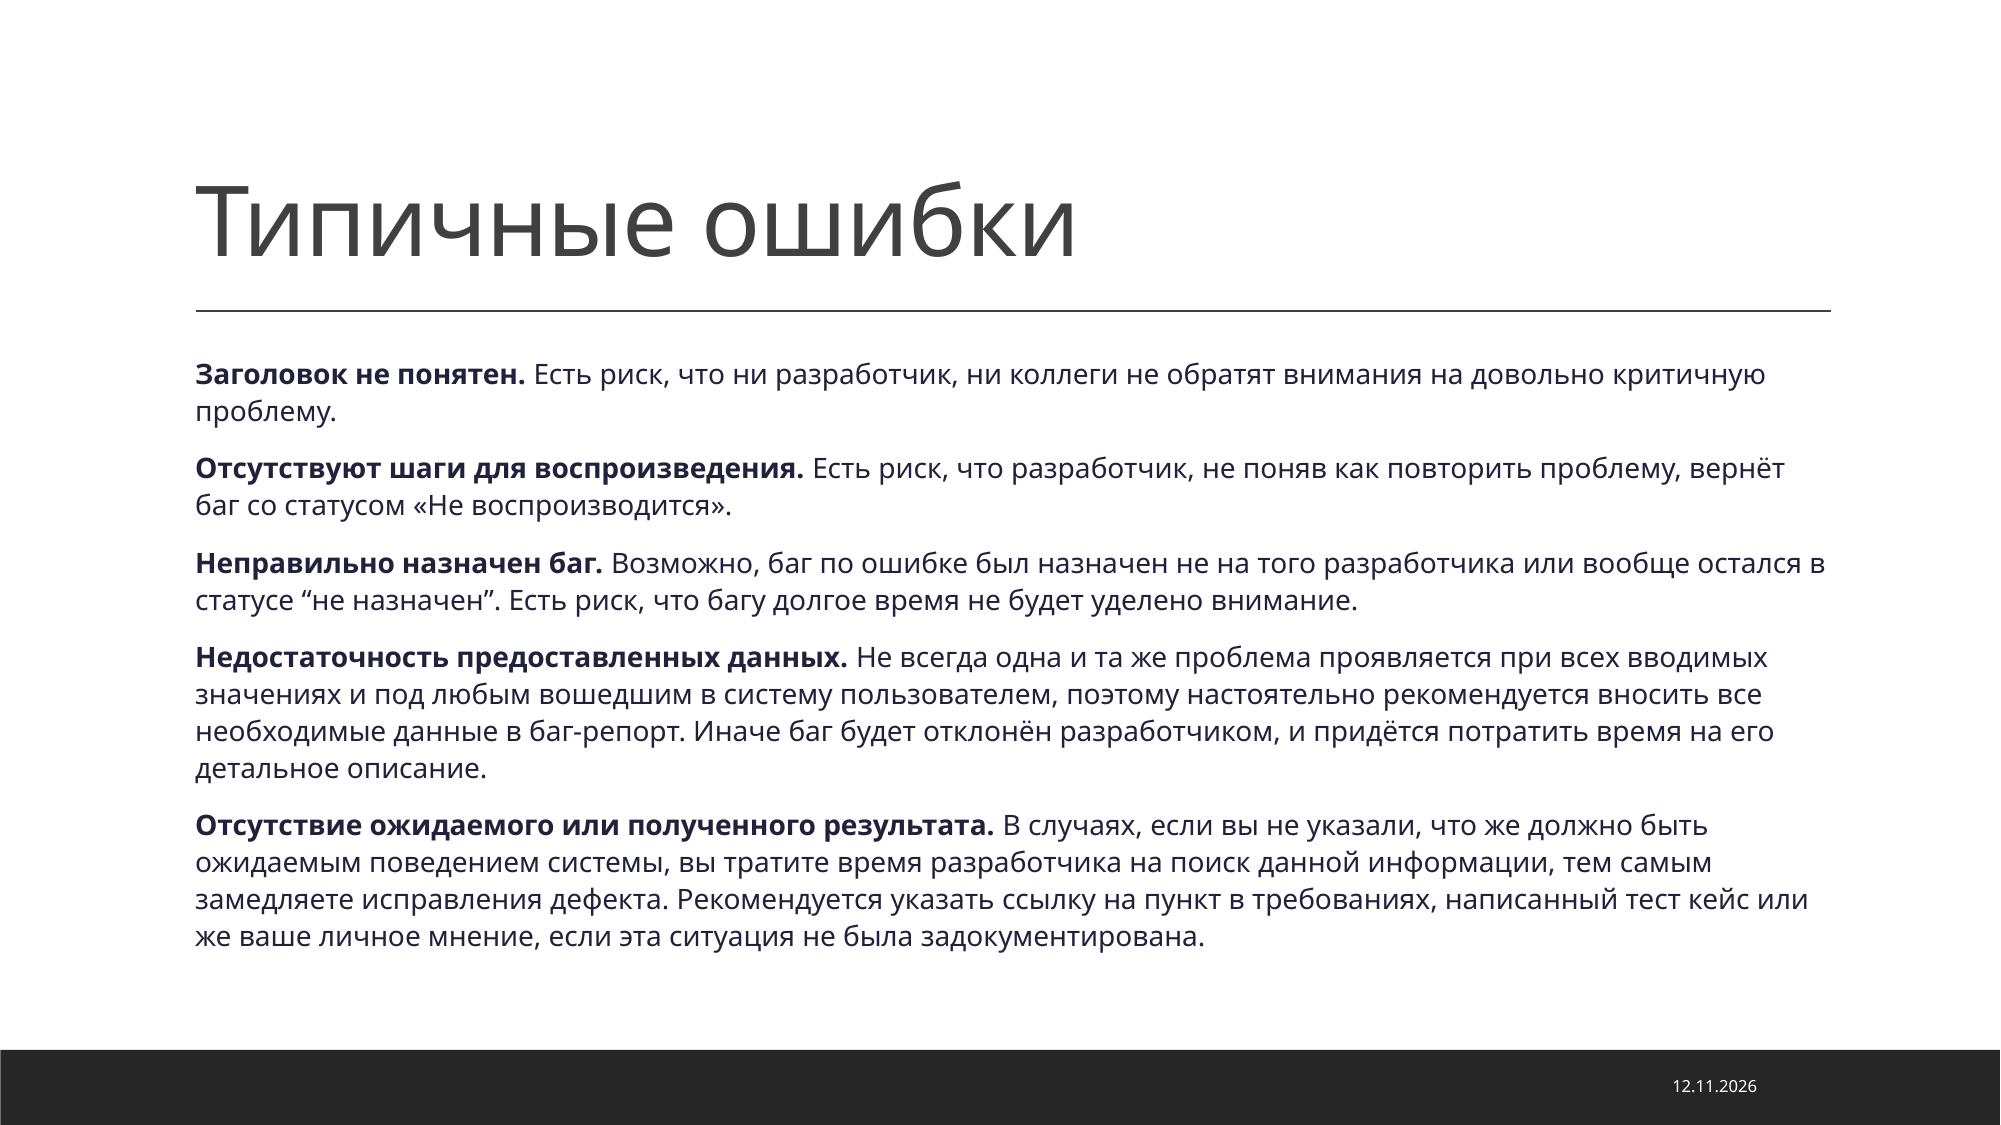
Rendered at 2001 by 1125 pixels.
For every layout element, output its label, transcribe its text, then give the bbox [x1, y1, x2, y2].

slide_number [1348, 1057, 1773, 1118]
title Типичные ошибки [180, 47, 1830, 285]
list Заголовок не понятен. Есть риск, что ни разработчик, ни коллеги не обратят внимания на довольно критичную проблему. Отсутствуют шаги для воспроизведения. Есть риск, что разработчик, не поняв как повторить проблему, вернёт баг со статусом «Не воспроизводится». Неправильно назначен баг. Возможно, баг по ошибке был назначен не на того разработчика или вообще остался в статусе “не назначен”. Есть риск, что багу долгое время не будет уделено внимание. Недостаточность предоставленных данных. Не всегда одна и та же проблема проявляется при всех вводимых значениях и под любым вошедшим в систему пользователем, поэтому настоятельно рекомендуется вносить все необходимые данные в баг-репорт. Иначе баг будет отклонён разработчиком, и придётся потратить время на его детальное описание. Отсутствие ожидаемого или полученного результата. В случаях, если вы не указали, что же должно быть ожидаемым поведением системы, вы тратите время разработчика на поиск данной информации, тем самым замедляете исправления дефекта. Рекомендуется указать ссылку на пункт в требованиях, написанный тест кейс или же ваше личное мнение, если эта ситуация не была задокументирована. [180, 345, 1830, 963]
